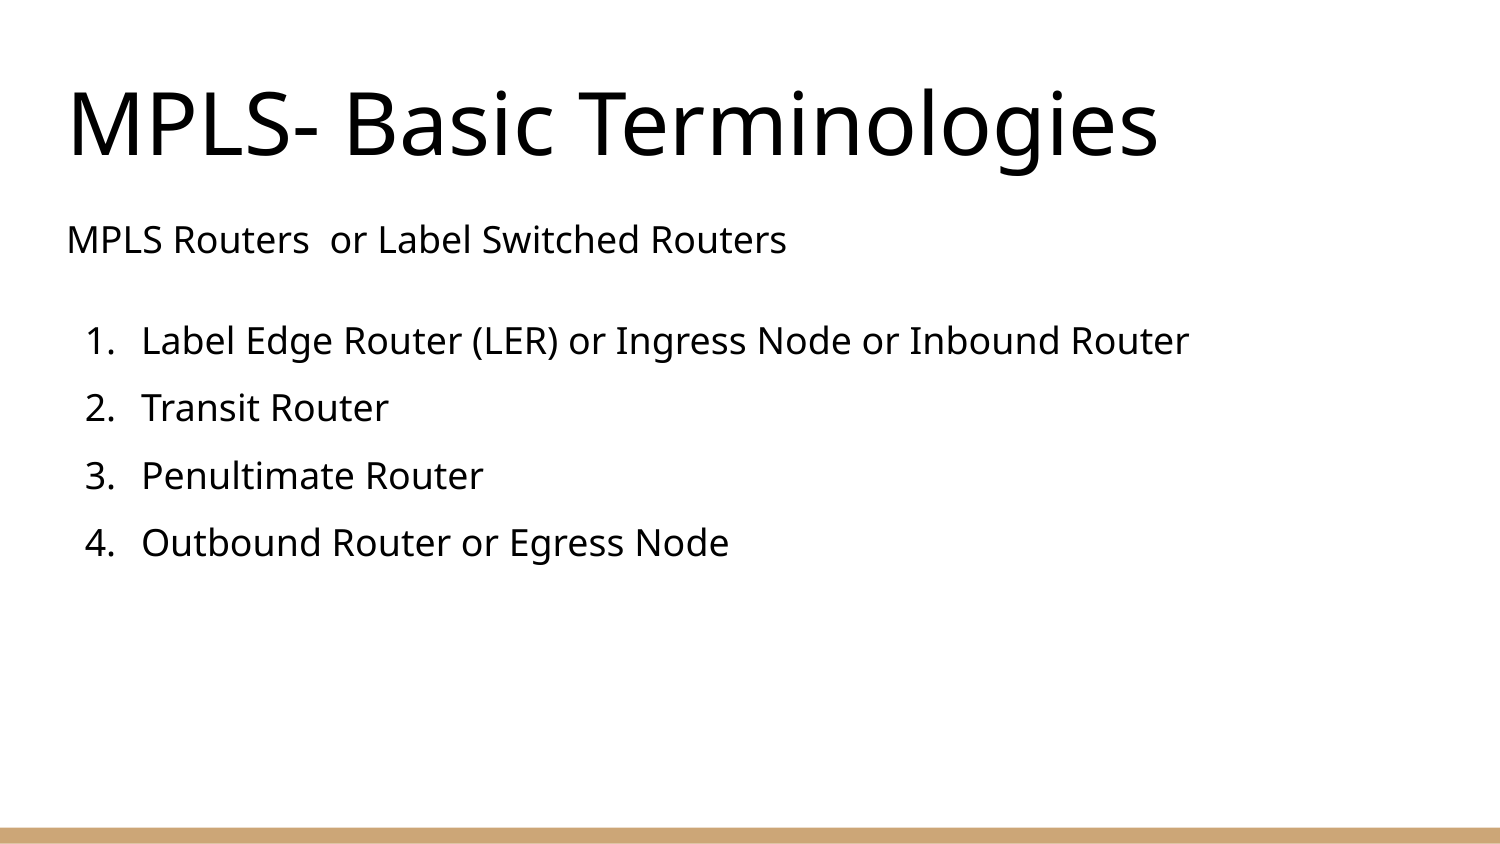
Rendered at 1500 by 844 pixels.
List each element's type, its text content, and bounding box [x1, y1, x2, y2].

list MPLS Routers or Label Switched Routers Label Edge Router (LER) or Ingress Node or Inbound Router Transit Router Penultimate Router Outbound Router or Egress Node [51, 200, 1449, 752]
title MPLS- Basic Terminologies [51, 51, 1449, 189]
